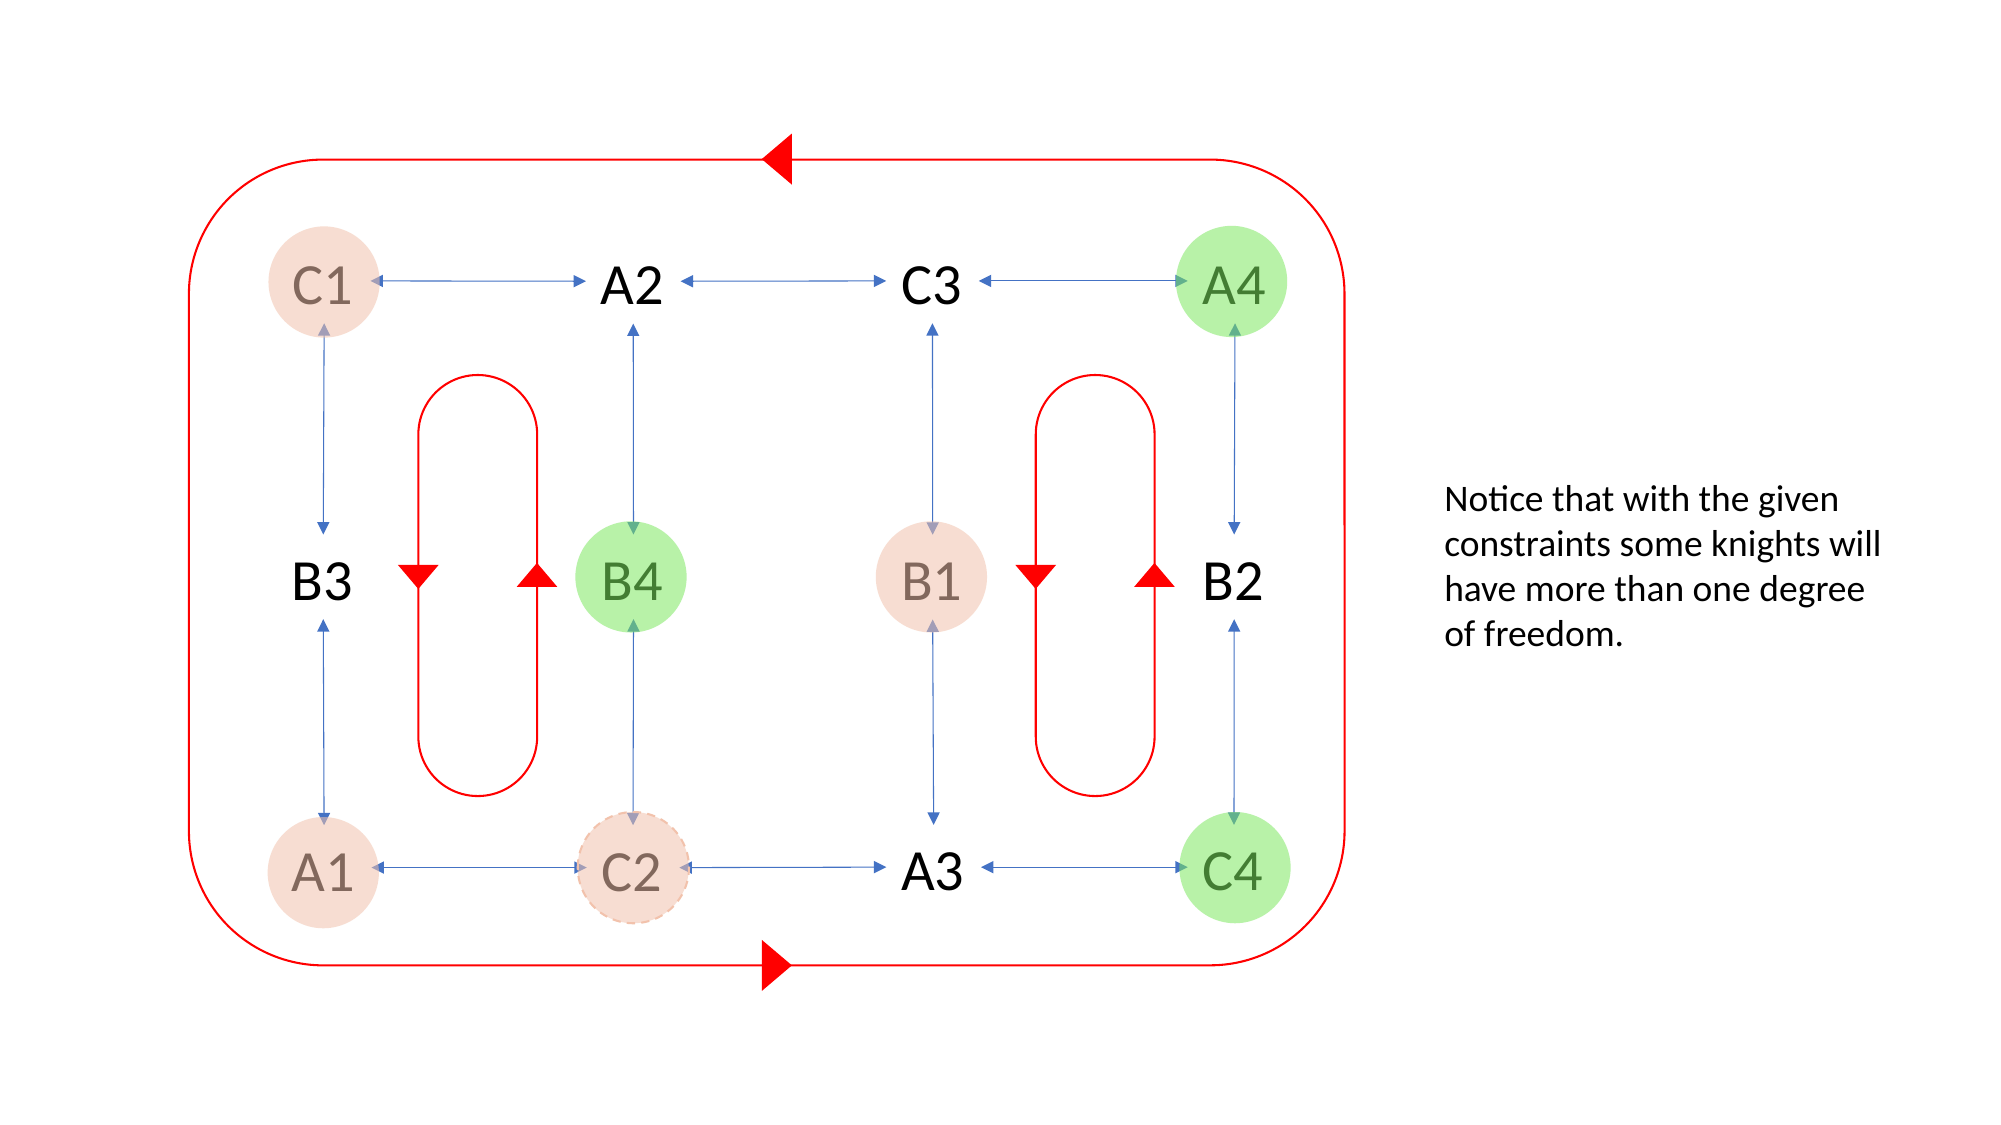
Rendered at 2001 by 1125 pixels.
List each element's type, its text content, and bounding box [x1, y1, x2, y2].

text_box [1013, 563, 1059, 591]
text_box [576, 810, 691, 925]
text_box Notice that with the given constraints some knights will have more than one degree of freedom. [1429, 466, 1897, 662]
text_box [417, 373, 539, 798]
text_box [760, 937, 794, 994]
text_box [760, 131, 793, 187]
text_box [1131, 561, 1178, 588]
text_box [1034, 373, 1156, 798]
text_box [395, 563, 441, 591]
text_box [514, 561, 560, 588]
text_box [187, 158, 1346, 967]
